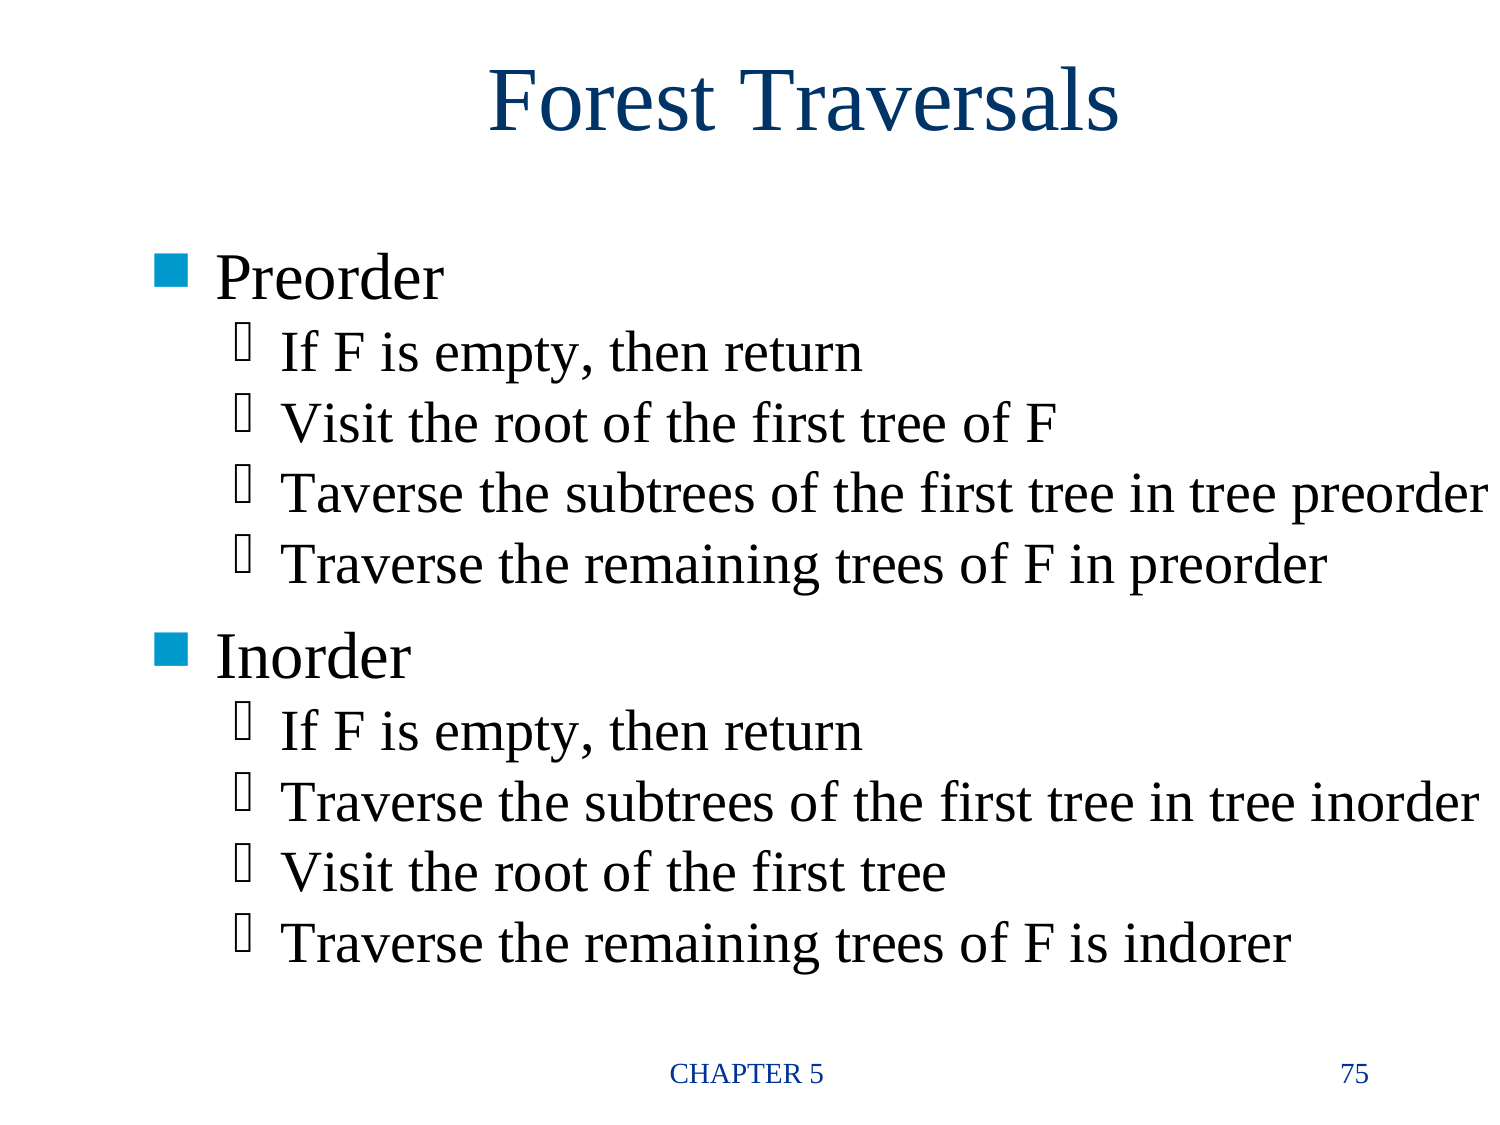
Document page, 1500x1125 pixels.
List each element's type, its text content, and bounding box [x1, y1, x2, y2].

text_box Preorder If F is empty, then return Visit the root of the first tree of F Taverse the subtrees of the first tree in tree preorder Traverse the remaining trees of F in preorder Inorder If F is empty, then return Traverse the subtrees of the first tree in tree inorder Visit the root of the first tree Traverse the remaining trees of F is indorer [143, 224, 1500, 900]
text_box Forest Traversals [53, 0, 1500, 188]
text_box <number> [1071, 1047, 1385, 1122]
text_box CHAPTER 5 [509, 1047, 985, 1122]
